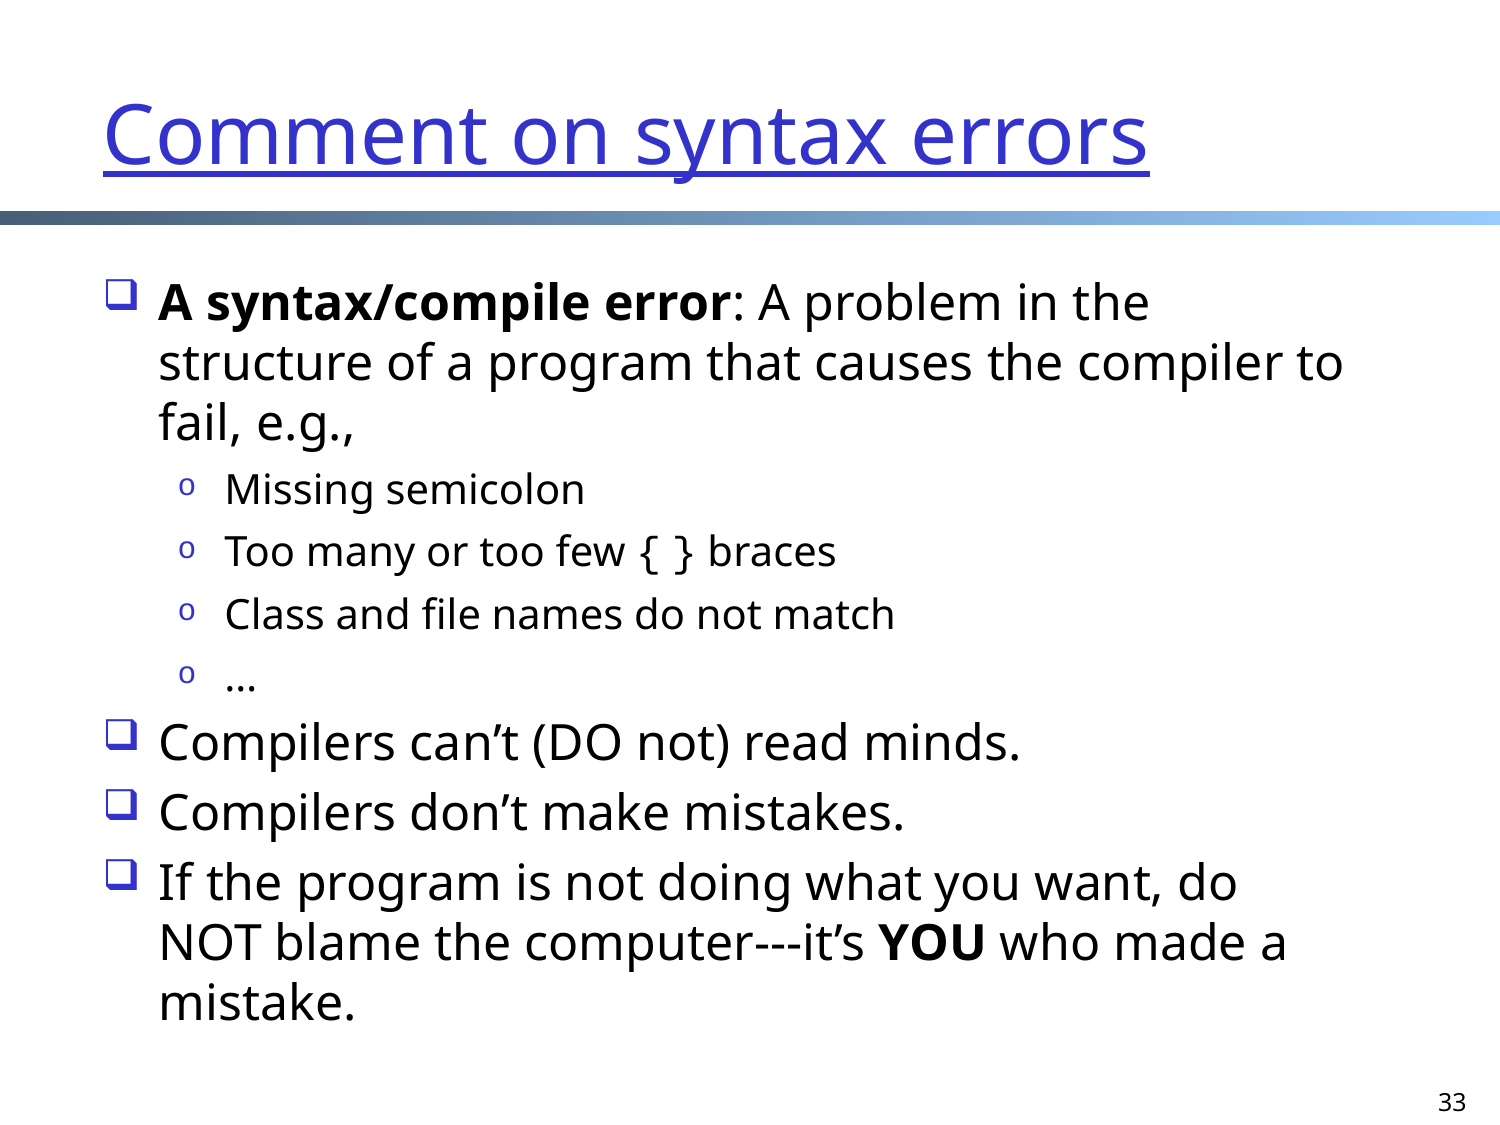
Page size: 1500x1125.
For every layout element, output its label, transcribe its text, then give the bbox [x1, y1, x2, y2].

list A syntax/compile error: A problem in the structure of a program that causes the compiler to fail, e.g., Missing semicolon Too many or too few { } braces Class and file names do not match … Compilers can’t (DO not) read minds. Compilers don’t make mistakes. If the program is not doing what you want, do NOT blame the computer---it’s YOU who made a mistake. [87, 262, 1363, 1025]
slide_number 33 [1406, 1078, 1482, 1125]
title Comment on syntax errors [87, 37, 1363, 225]
